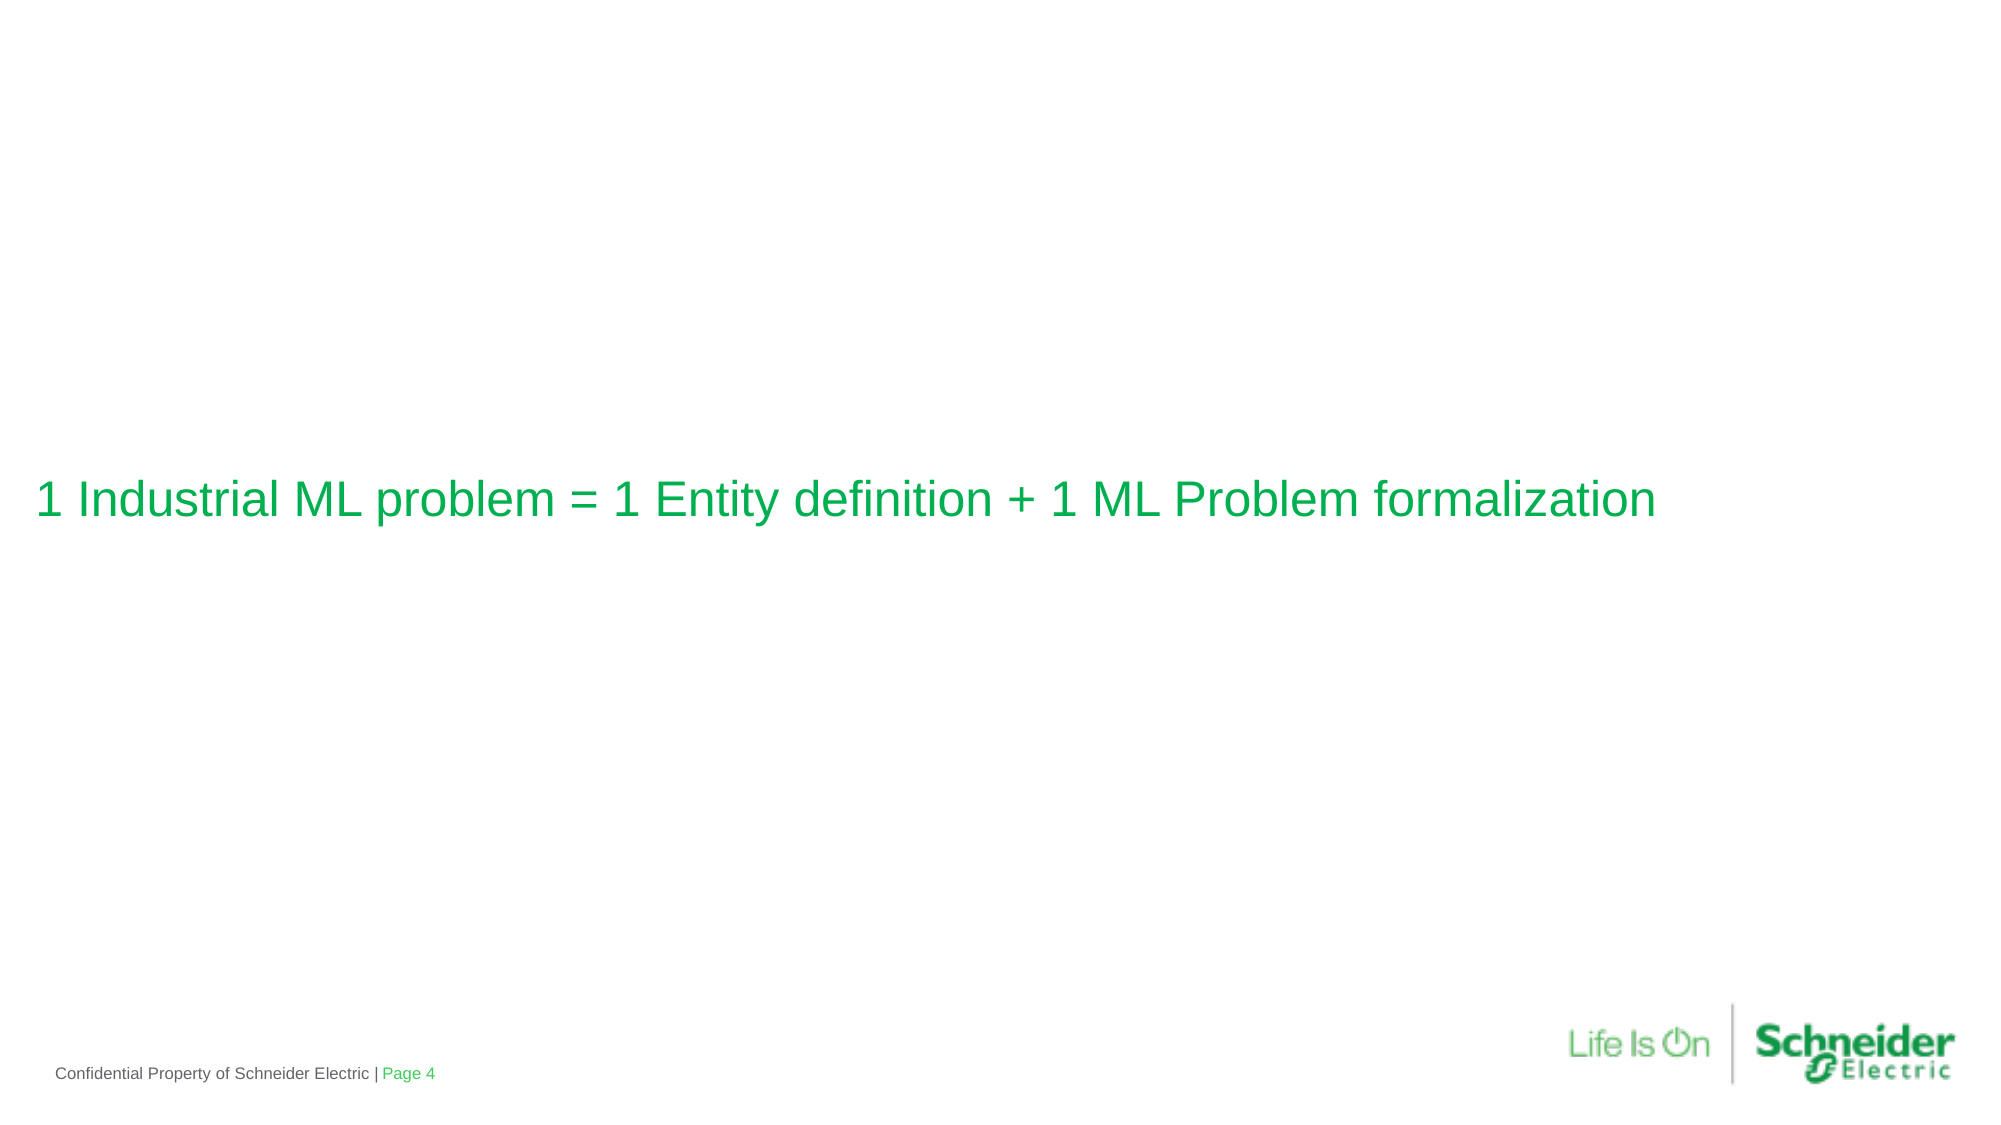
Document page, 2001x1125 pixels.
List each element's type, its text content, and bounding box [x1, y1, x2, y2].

footer Confidential Property of Schneider Electric | [55, 1062, 386, 1083]
picture [1553, 986, 1974, 1103]
text_box 1 Industrial ML problem = 1 Entity definition + 1 ML Problem formalization [32, 466, 2000, 527]
slide_number Page 4 [386, 1062, 498, 1083]
